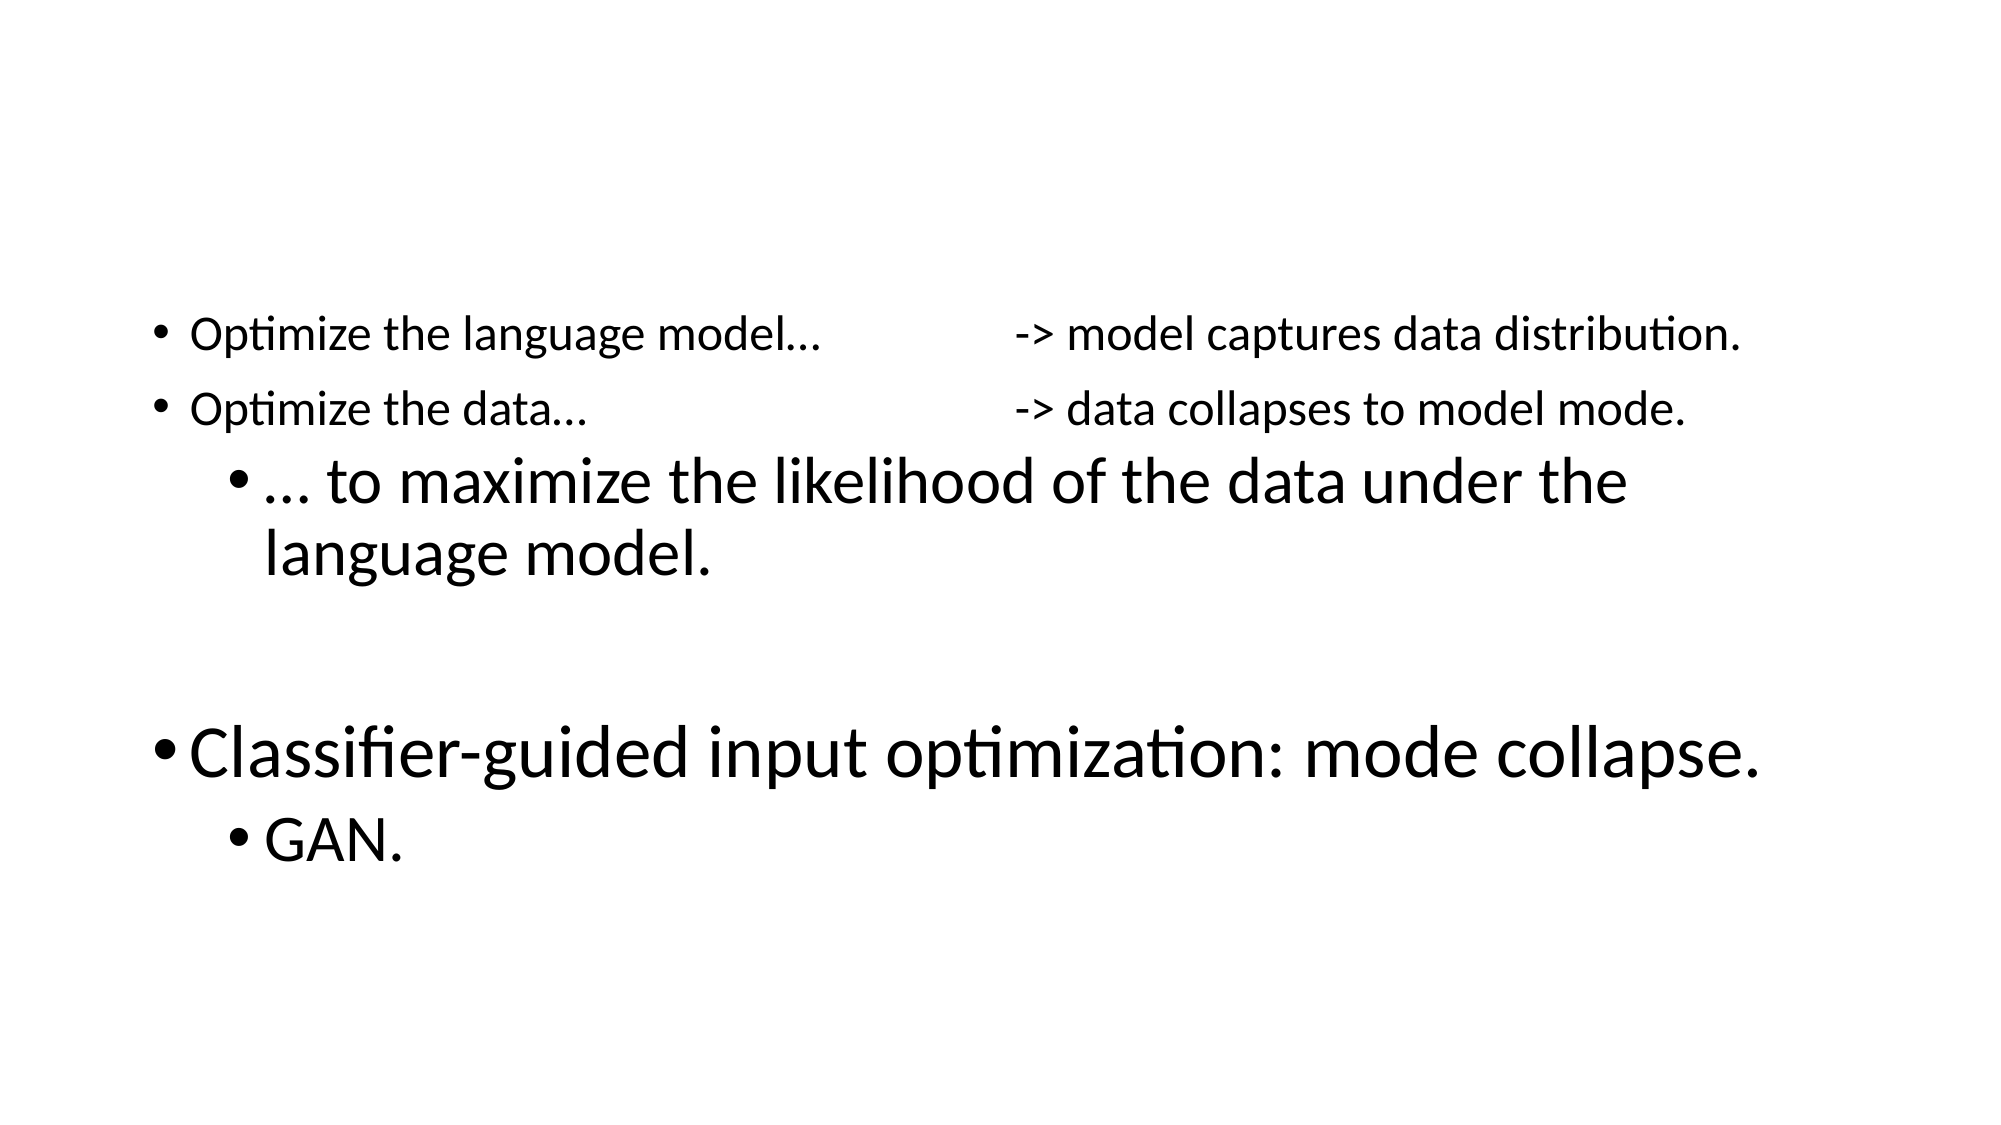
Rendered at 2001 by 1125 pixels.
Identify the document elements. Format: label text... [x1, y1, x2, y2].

list Optimize the language model… -> model captures data distribution. Optimize the data… -> data collapses to model mode. … to maximize the likelihood of the data under the language model. Classifier-guided input optimization: mode collapse. GAN. [137, 299, 1863, 1014]
